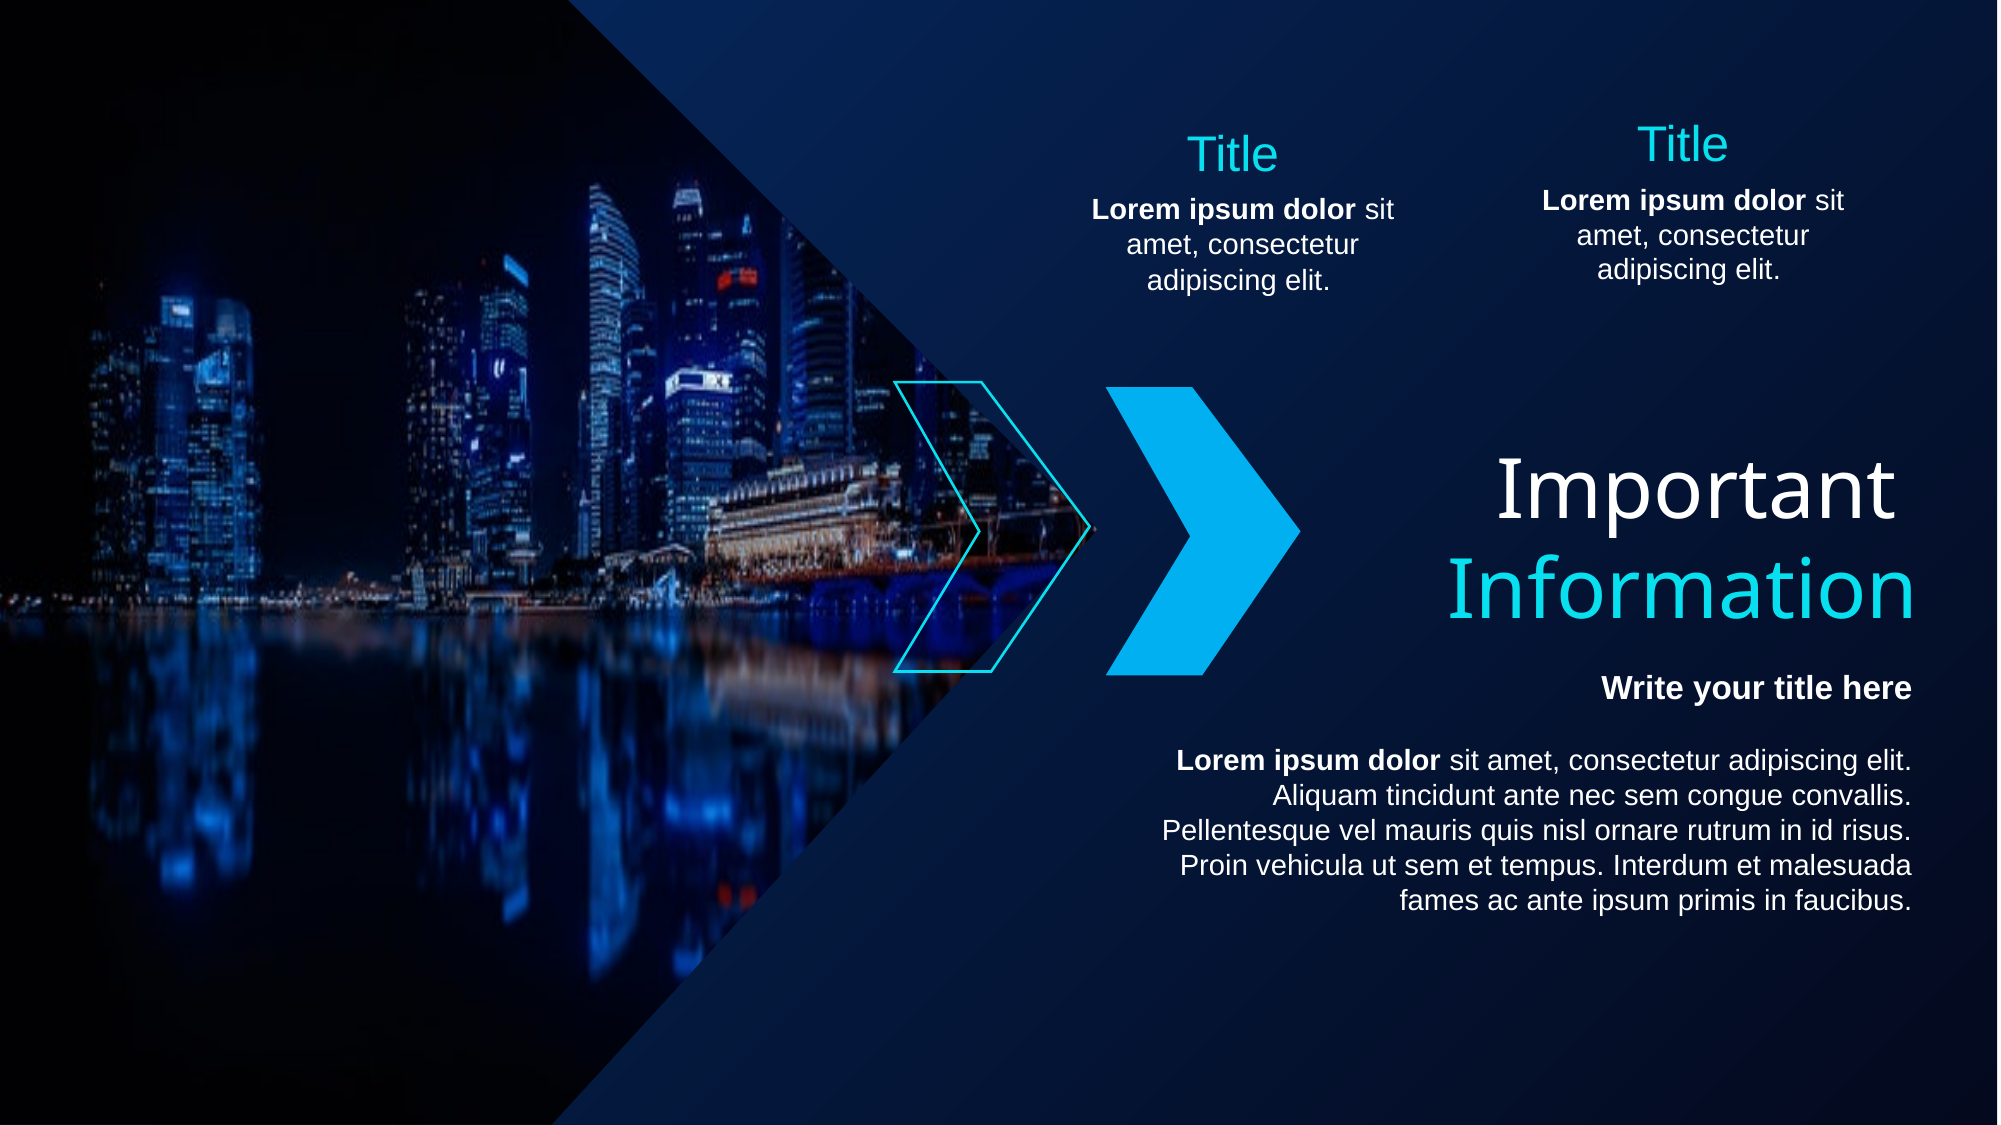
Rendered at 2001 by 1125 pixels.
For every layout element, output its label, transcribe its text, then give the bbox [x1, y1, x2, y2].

text_box Title [1153, 113, 1313, 189]
text_box Lorem ipsum dolor sit amet, consectetur adipiscing elit. [1522, 173, 1864, 293]
text_box [0, 0, 964, 1125]
text_box Title [1603, 103, 1763, 179]
text_box Lorem ipsum dolor sit amet, consectetur adipiscing elit. [1072, 183, 1414, 304]
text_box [894, 381, 1301, 676]
text_box Write your title here Lorem ipsum dolor sit amet, consectetur adipiscing elit. Aliquam tincidunt ante nec sem congue convallis. Pellentesque vel mauris quis nisl ornare rutrum in id risus. Proin vehicula ut sem et tempus. Interdum et malesuada fames ac ante ipsum primis in faucibus. [1089, 659, 1928, 959]
text_box Important Information [1301, 427, 1934, 643]
